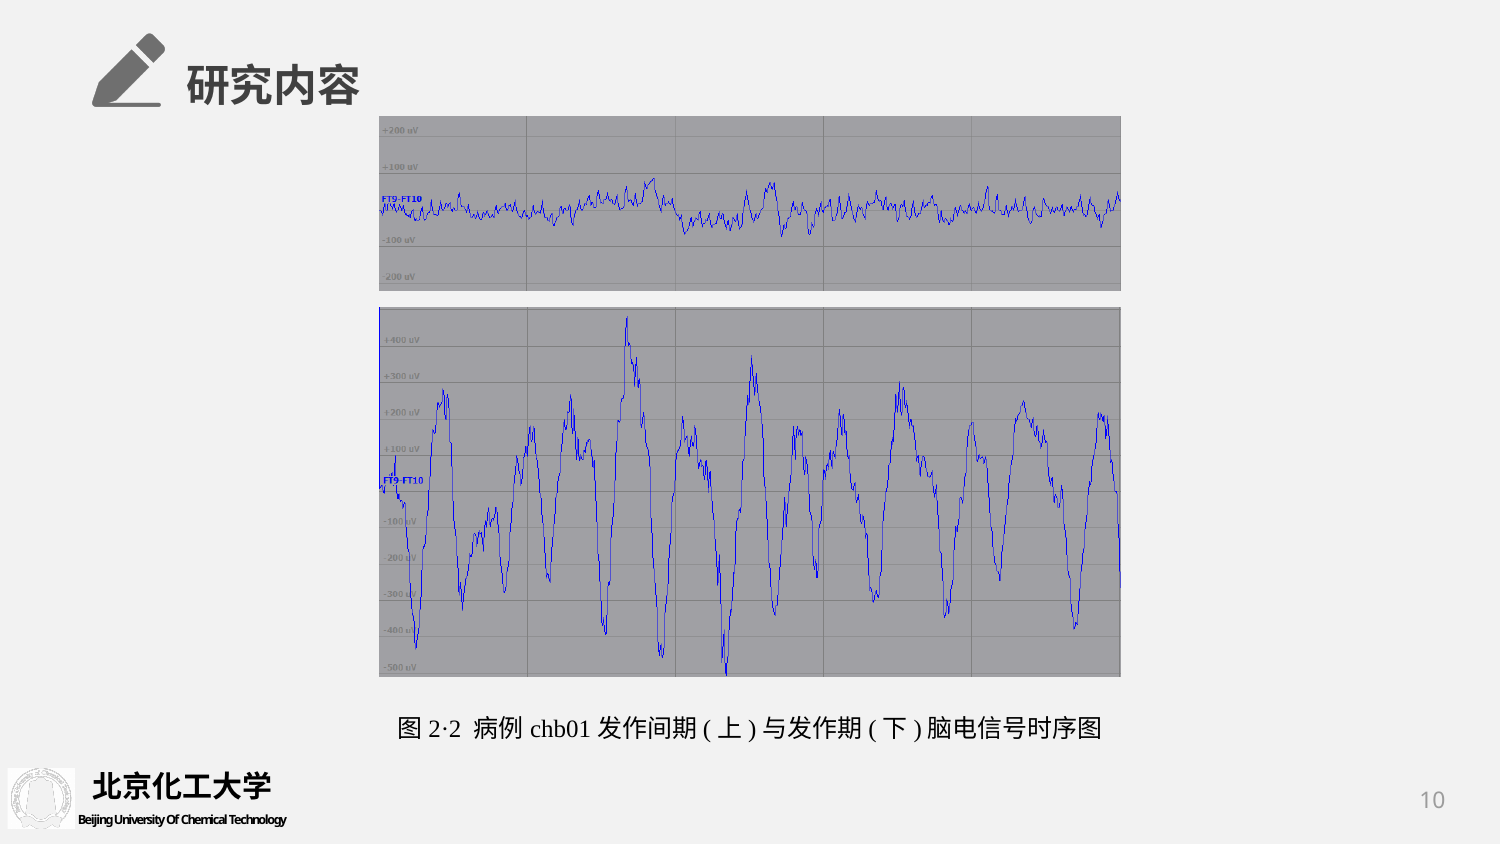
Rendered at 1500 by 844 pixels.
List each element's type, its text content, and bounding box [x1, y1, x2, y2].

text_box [69, 11, 375, 130]
picture [379, 307, 1121, 677]
slide_number 10 [1123, 778, 1461, 824]
text_box 图2·2 病例chb01发作间期(上)与发作期(下)脑电信号时序图 [365, 705, 1135, 750]
picture [379, 116, 1121, 291]
